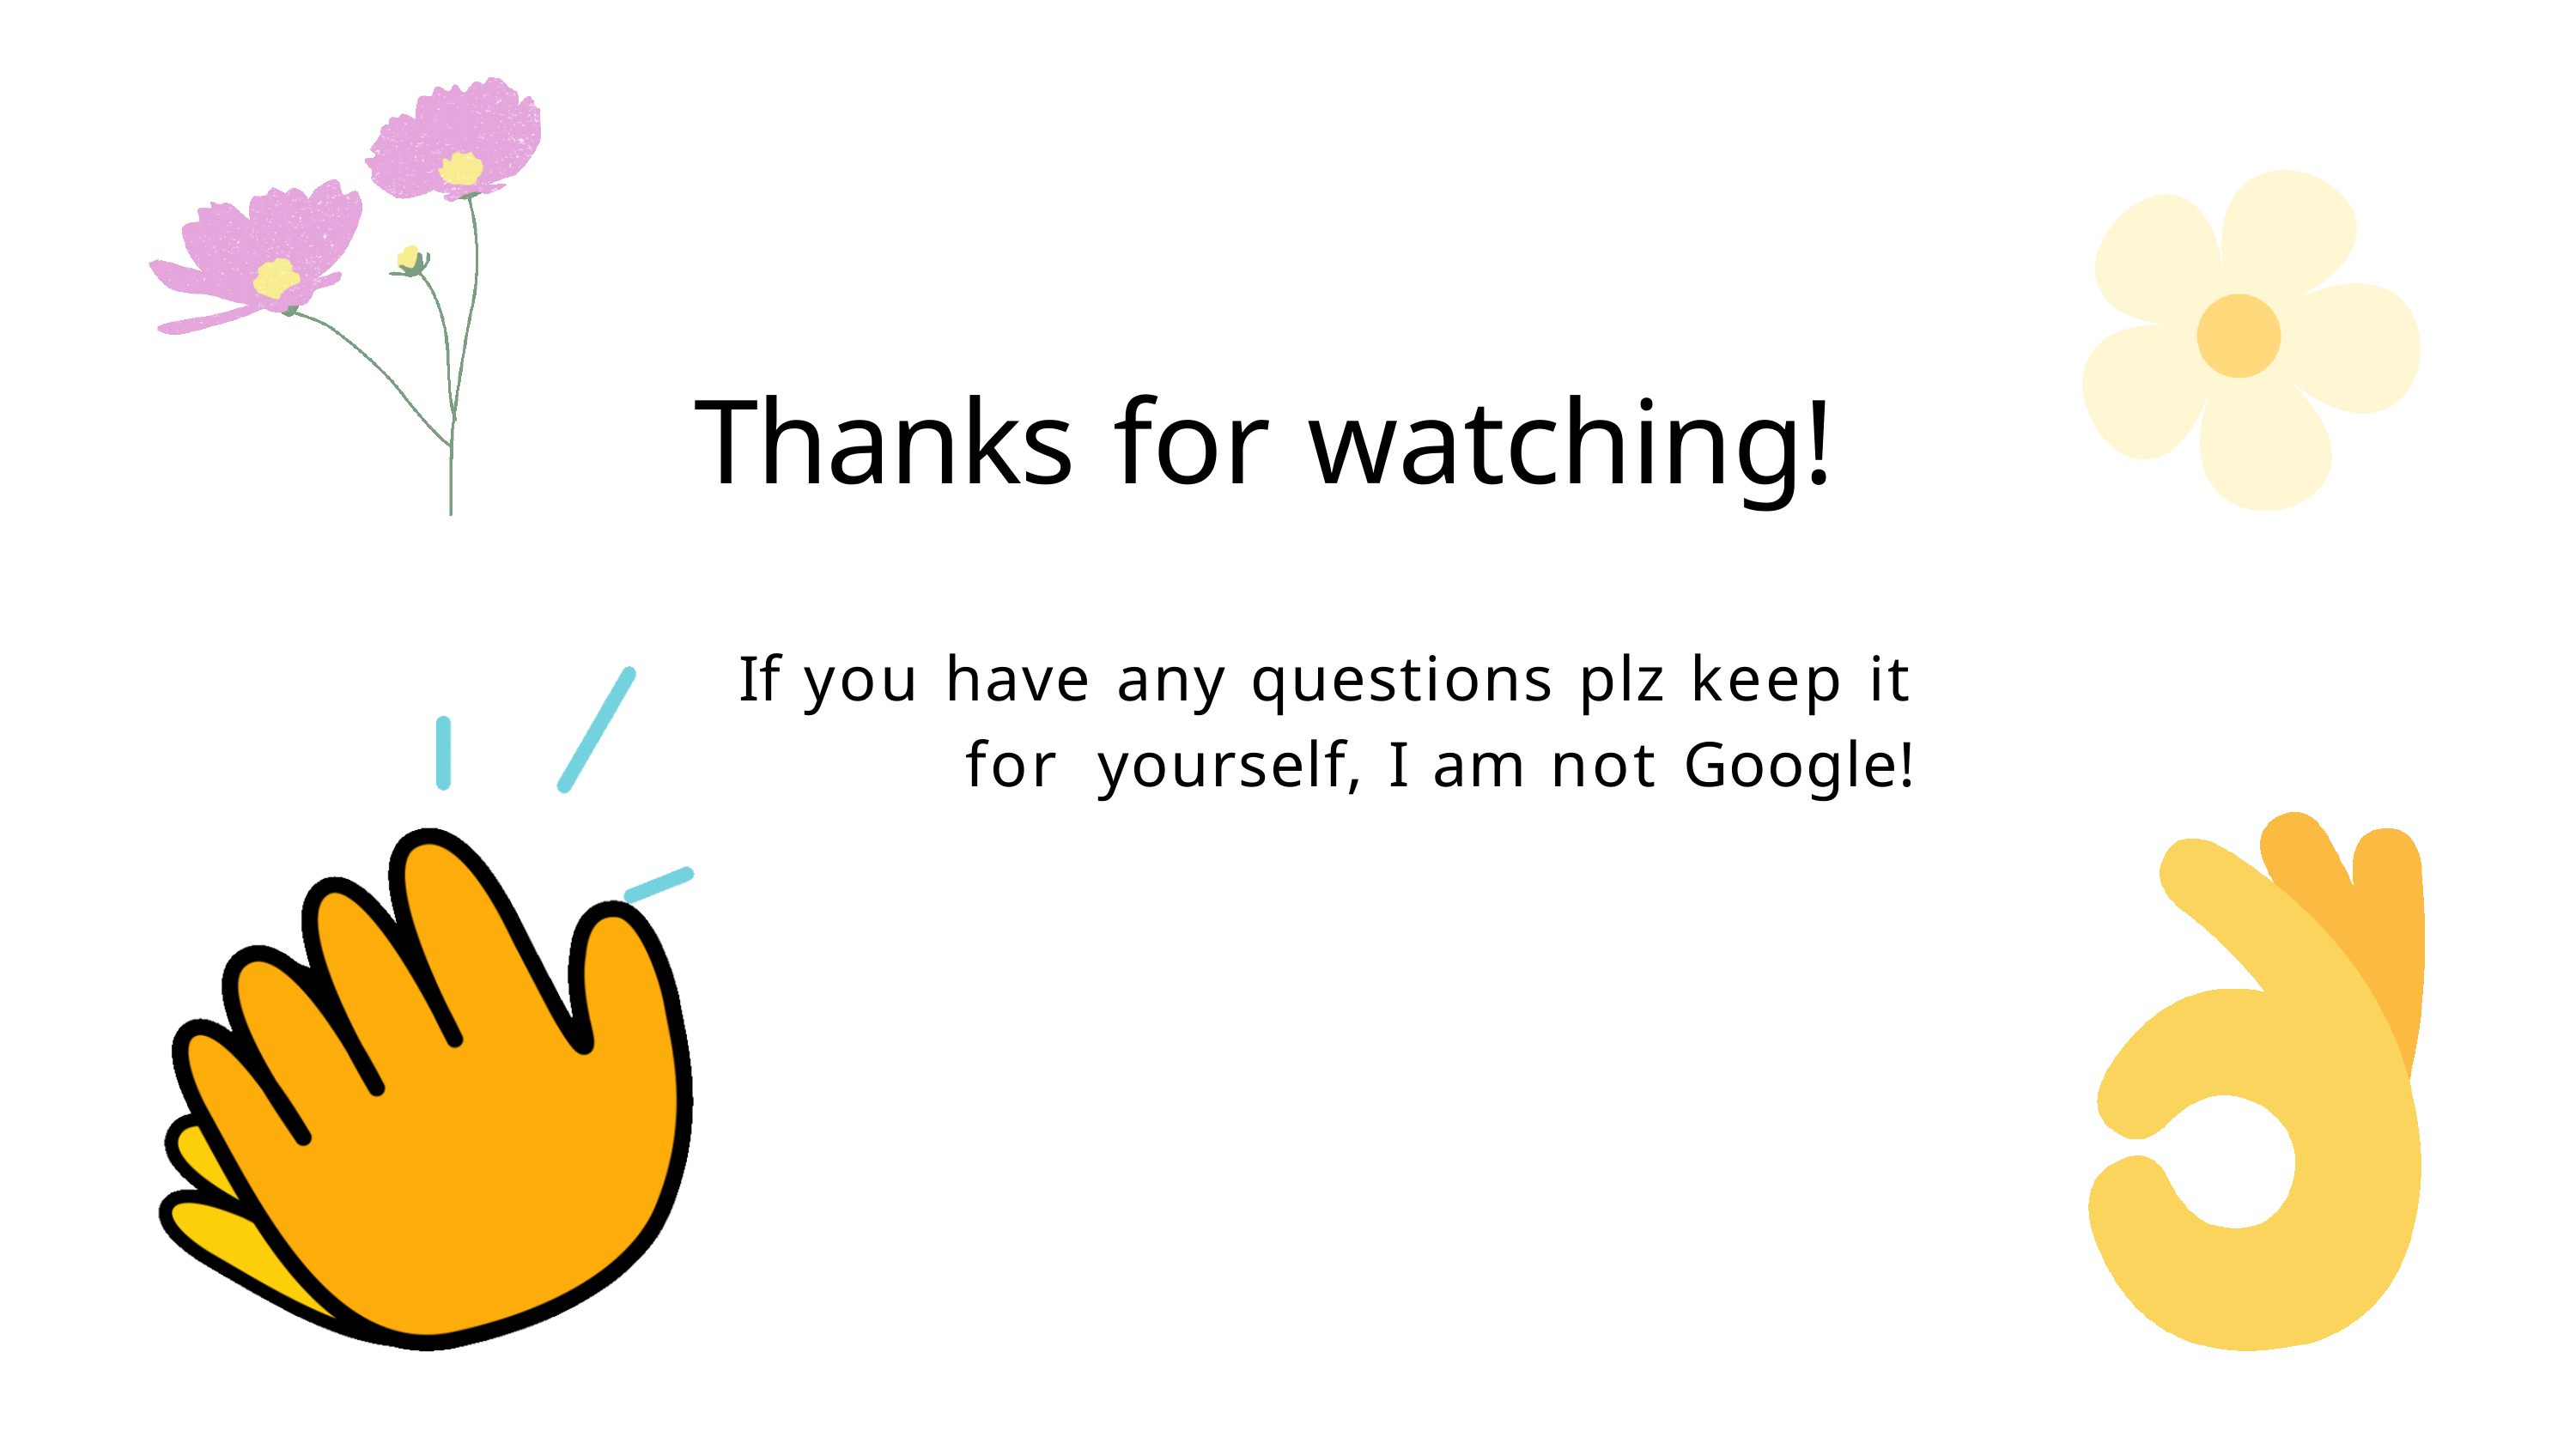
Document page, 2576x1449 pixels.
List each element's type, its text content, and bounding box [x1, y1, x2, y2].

picture [2082, 170, 2421, 511]
text_box If you have any questions plz keep it for yourself, I am not Google! [737, 625, 1966, 799]
picture [144, 77, 595, 516]
picture [2032, 804, 2432, 1357]
title Thanks for watching! [692, 365, 1884, 609]
picture [131, 666, 695, 1356]
